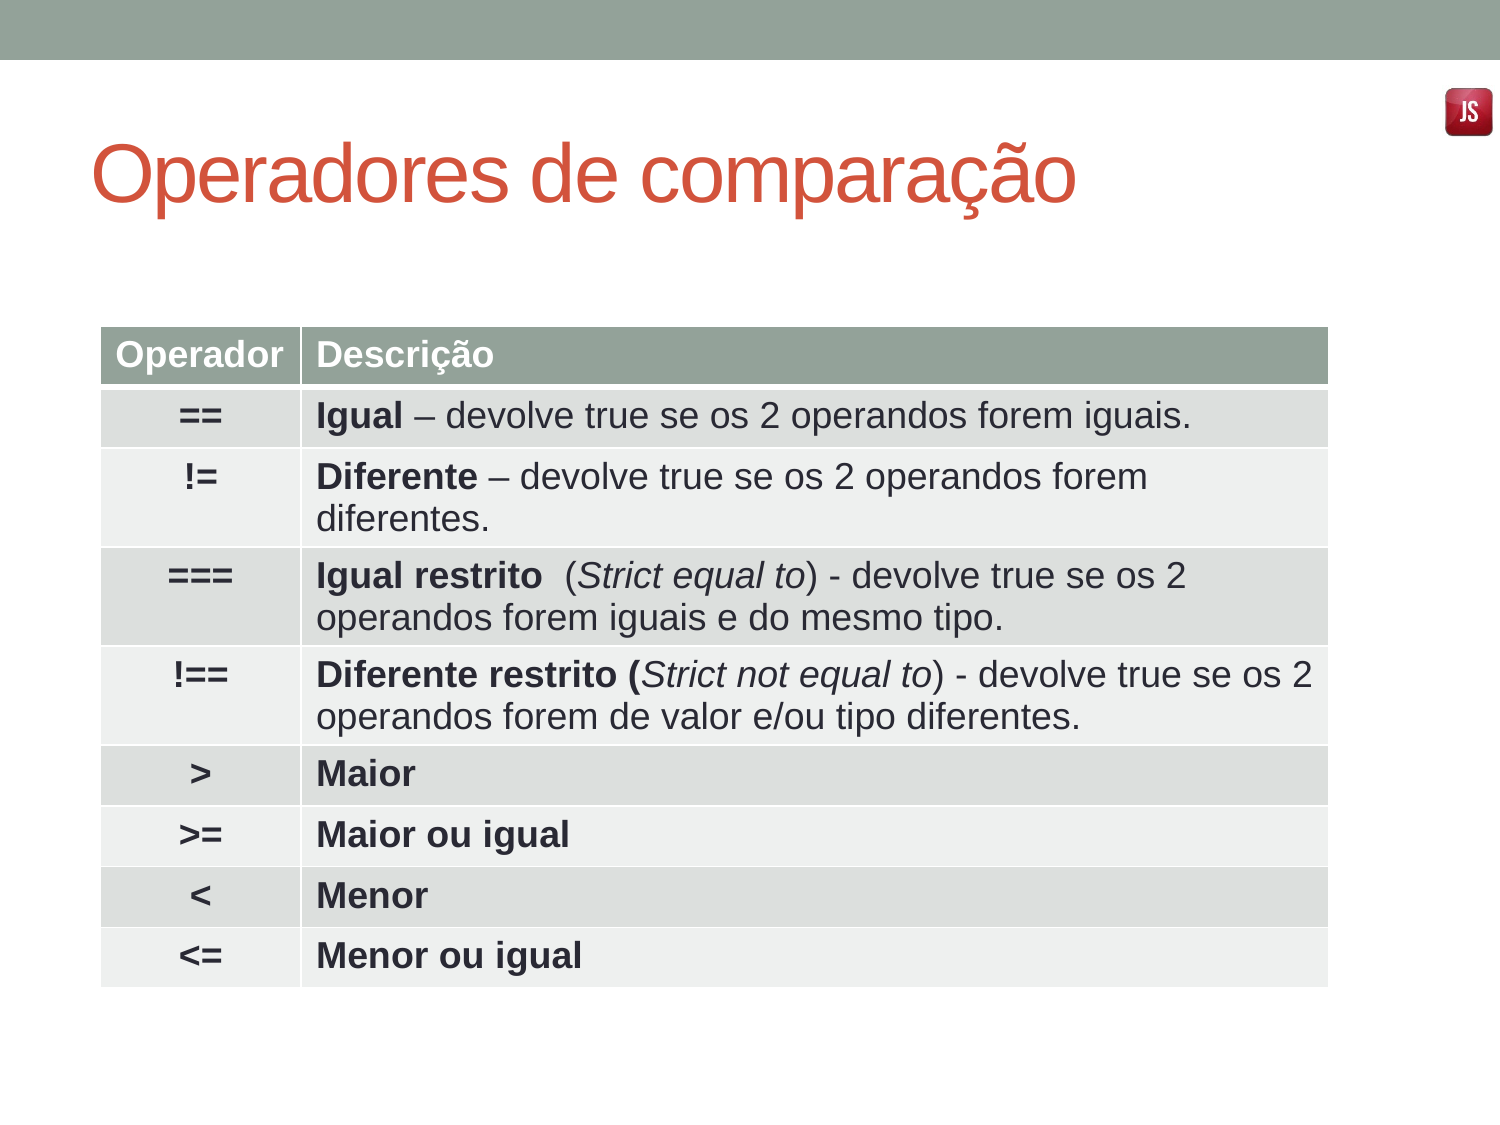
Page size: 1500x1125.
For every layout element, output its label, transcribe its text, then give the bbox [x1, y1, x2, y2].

table_cell == [101, 398, 300, 447]
table_cell <= [101, 928, 300, 987]
table_cell === [101, 548, 300, 645]
table_cell > [101, 746, 300, 805]
text_box [74, 262, 1425, 398]
table_cell >= [101, 807, 300, 866]
table_cell < [101, 867, 300, 927]
table_cell Maior ou igual [302, 807, 1328, 866]
table_cell Diferente – devolve true se os 2 operandos forem diferentes. [302, 449, 1328, 546]
title Operadores de comparação [75, 87, 1425, 250]
table_cell Diferente restrito (Strict not equal to) - devolve true se os 2 operandos forem de valor e/ou tipo diferentes. [302, 647, 1328, 744]
table_cell != [101, 449, 300, 546]
table_cell Maior [302, 746, 1328, 805]
picture [1442, 85, 1495, 138]
table_cell Igual restrito (Strict equal to) - devolve true se os 2 operandos forem iguais e do mesmo tipo. [302, 548, 1328, 645]
table_cell Igual – devolve true se os 2 operandos forem iguais. [302, 398, 1328, 447]
table_cell Menor [302, 867, 1328, 927]
table_cell Menor ou igual [302, 928, 1328, 987]
table_cell !== [101, 647, 300, 744]
